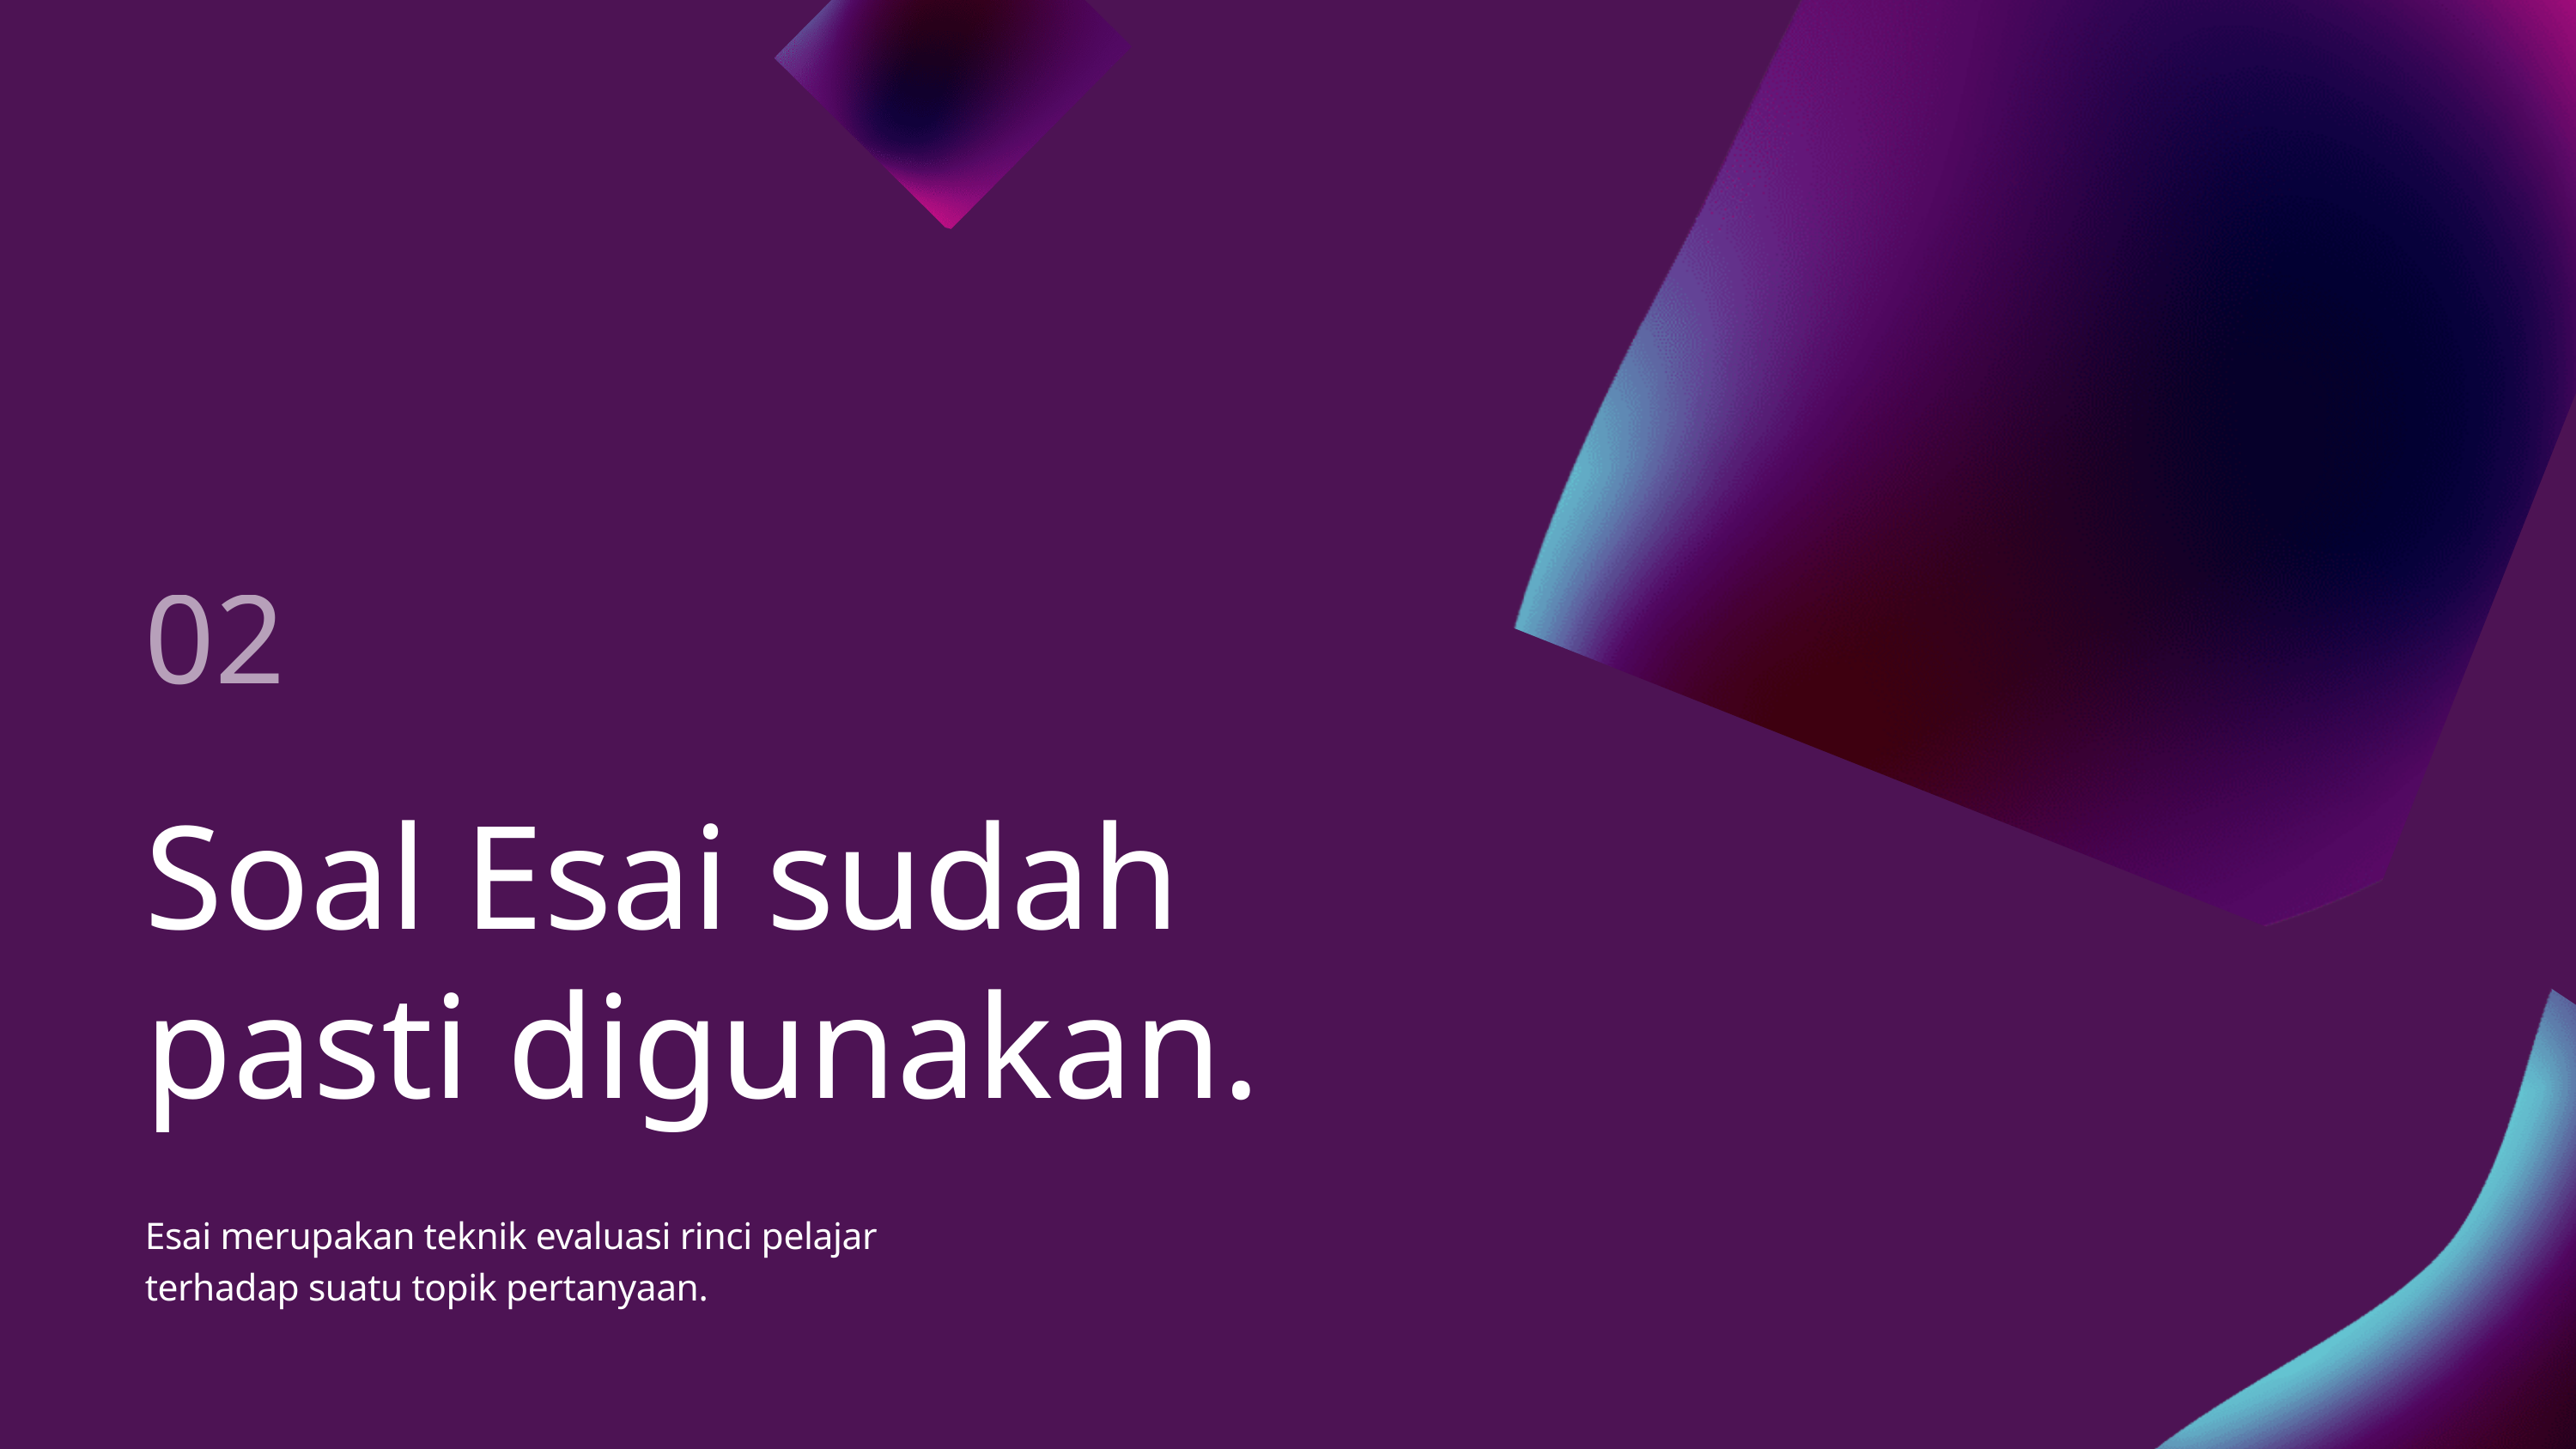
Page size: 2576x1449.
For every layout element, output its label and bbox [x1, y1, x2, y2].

text_box [774, 0, 1133, 232]
text_box [144, 563, 1404, 1304]
text_box [1490, 0, 2576, 957]
text_box [2015, 882, 2576, 1449]
